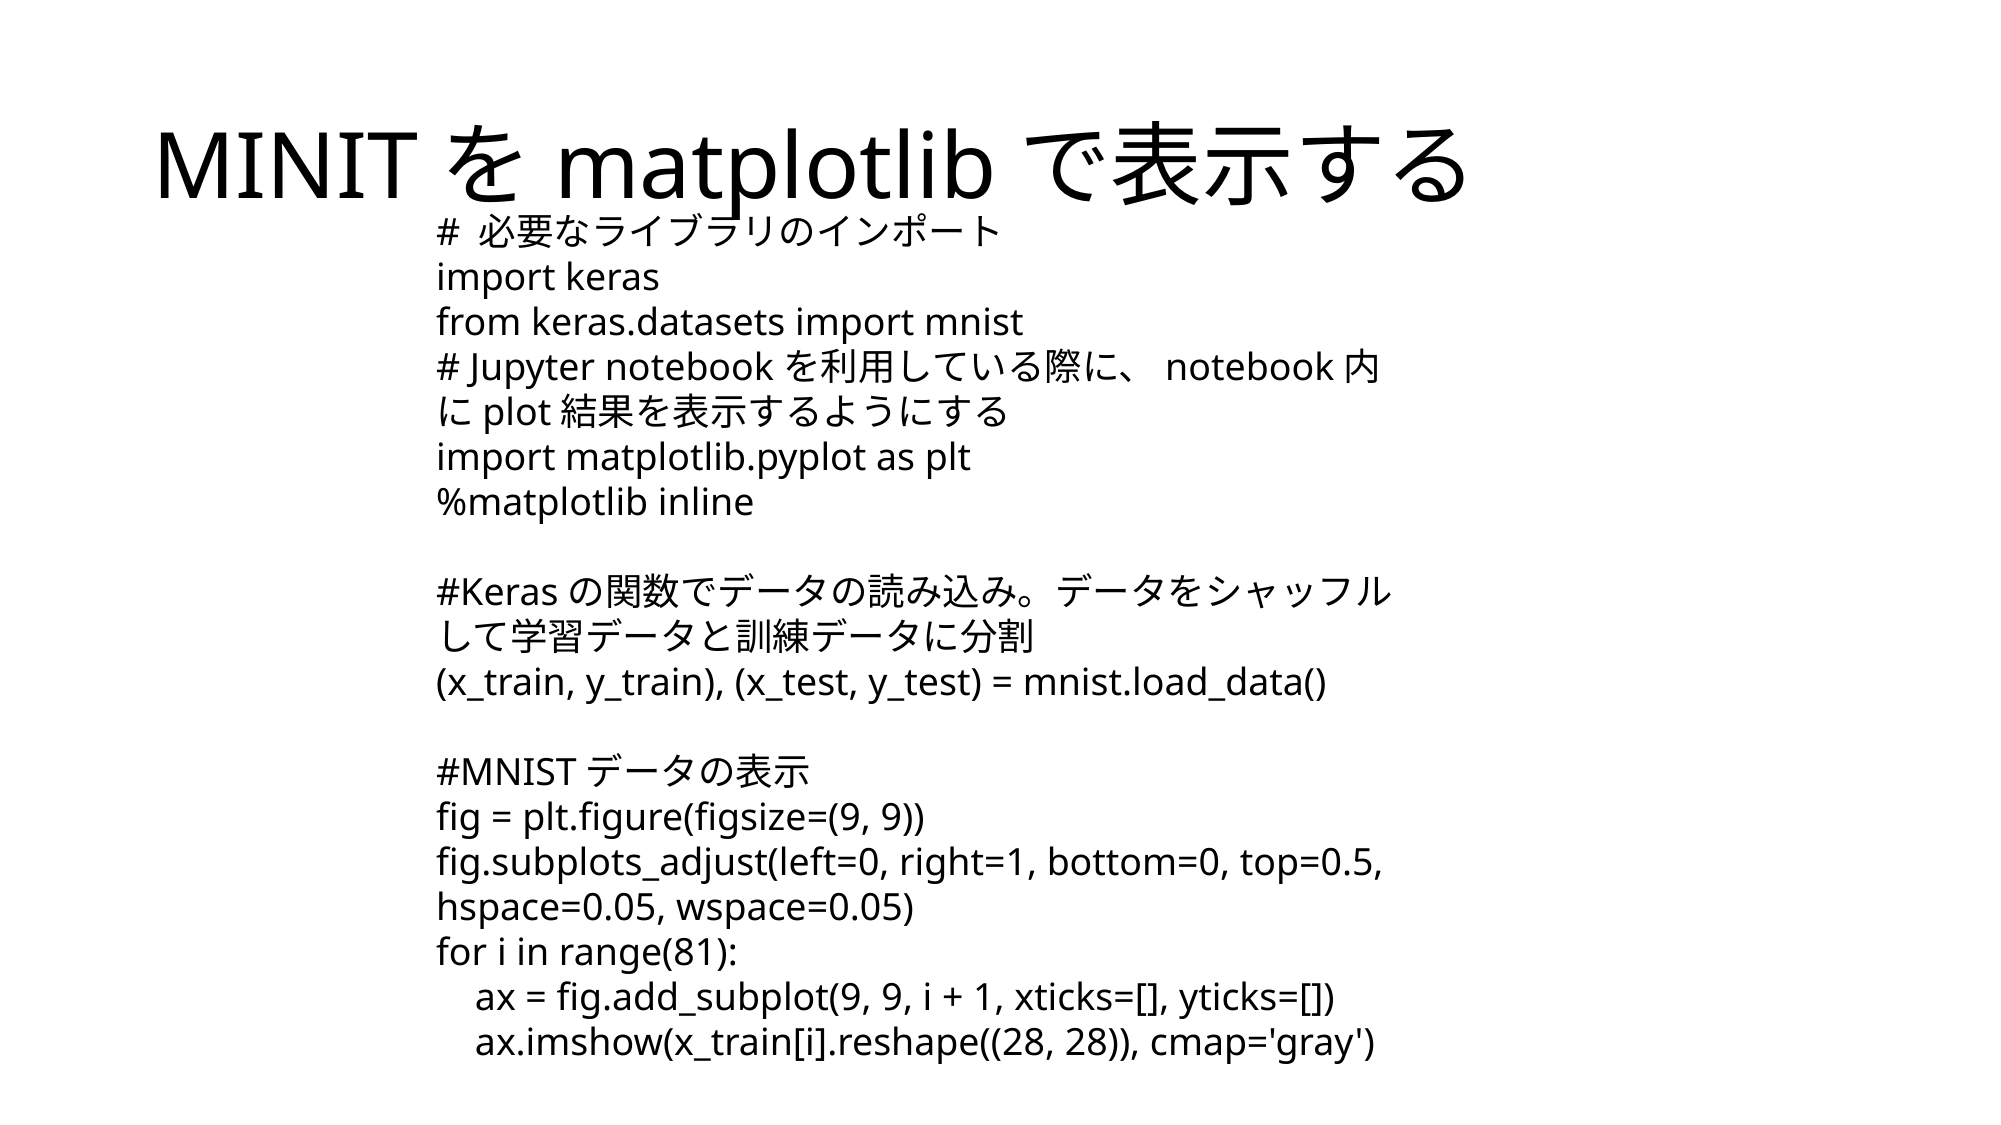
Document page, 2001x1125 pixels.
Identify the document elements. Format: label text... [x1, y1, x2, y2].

text_box # 必要なライブラリのインポート import keras from keras.datasets import mnist # Jupyter notebookを利用している際に、notebook内にplot結果を表示するようにする import matplotlib.pyplot as plt %matplotlib inline #Kerasの関数でデータの読み込み。データをシャッフルして学習データと訓練データに分割 (x_train, y_train), (x_test, y_test) = mnist.load_data() #MNISTデータの表示 fig = plt.figure(figsize=(9, 9)) fig.subplots_adjust(left=0, right=1, bottom=0, top=0.5, hspace=0.05, wspace=0.05) for i in range(81): ax = fig.add_subplot(9, 9, i + 1, xticks=[], yticks=[]) ax.imshow(x_train[i].reshape((28, 28)), cmap='gray') [421, 200, 1411, 1070]
title MINITをmatplotlibで表示する [137, 59, 1863, 278]
